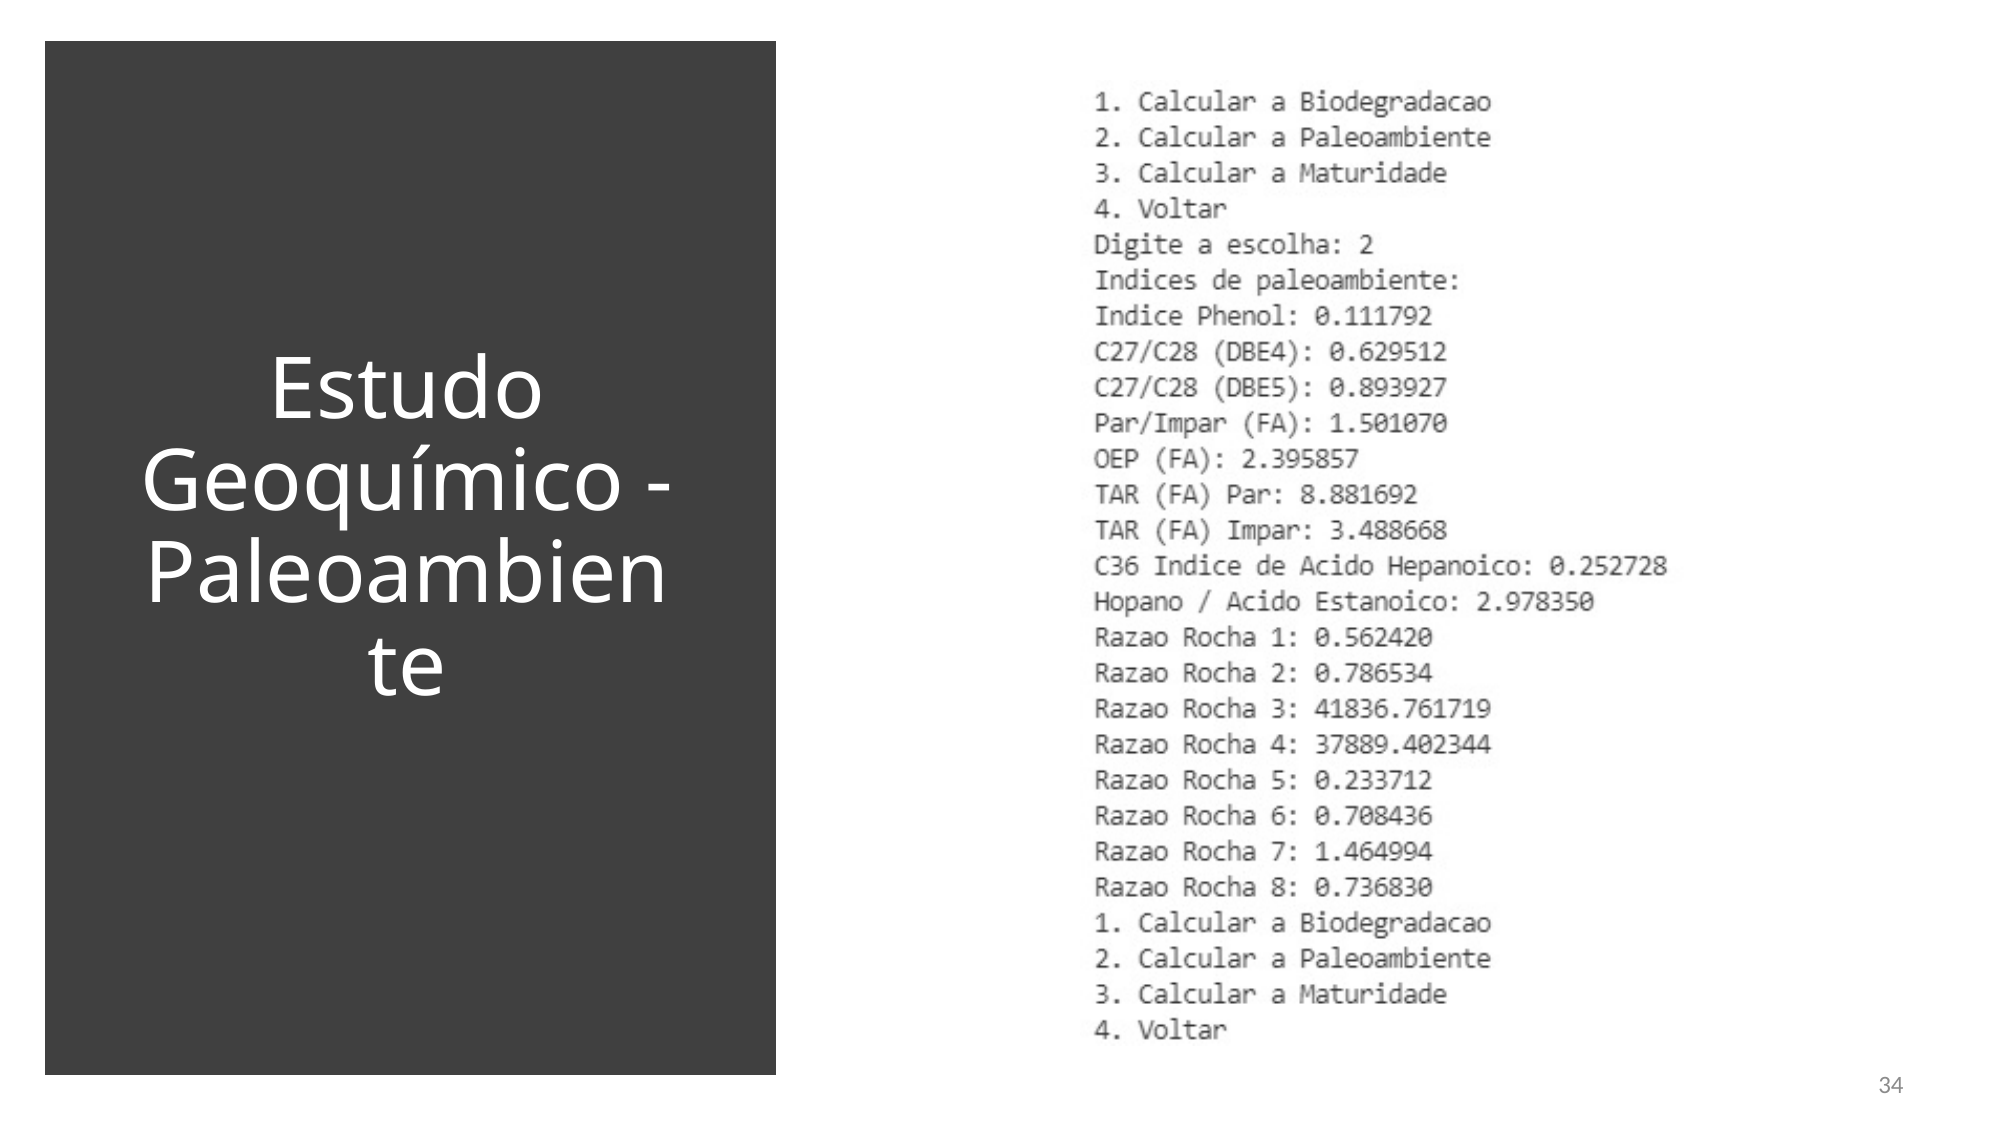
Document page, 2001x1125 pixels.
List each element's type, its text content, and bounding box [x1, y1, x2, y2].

title Estudo Geoquímico - Paleoambiente [121, 121, 693, 936]
slide_number 34 [1792, 1053, 1919, 1114]
picture [1080, 80, 1686, 1046]
text_box [54, 50, 767, 1066]
